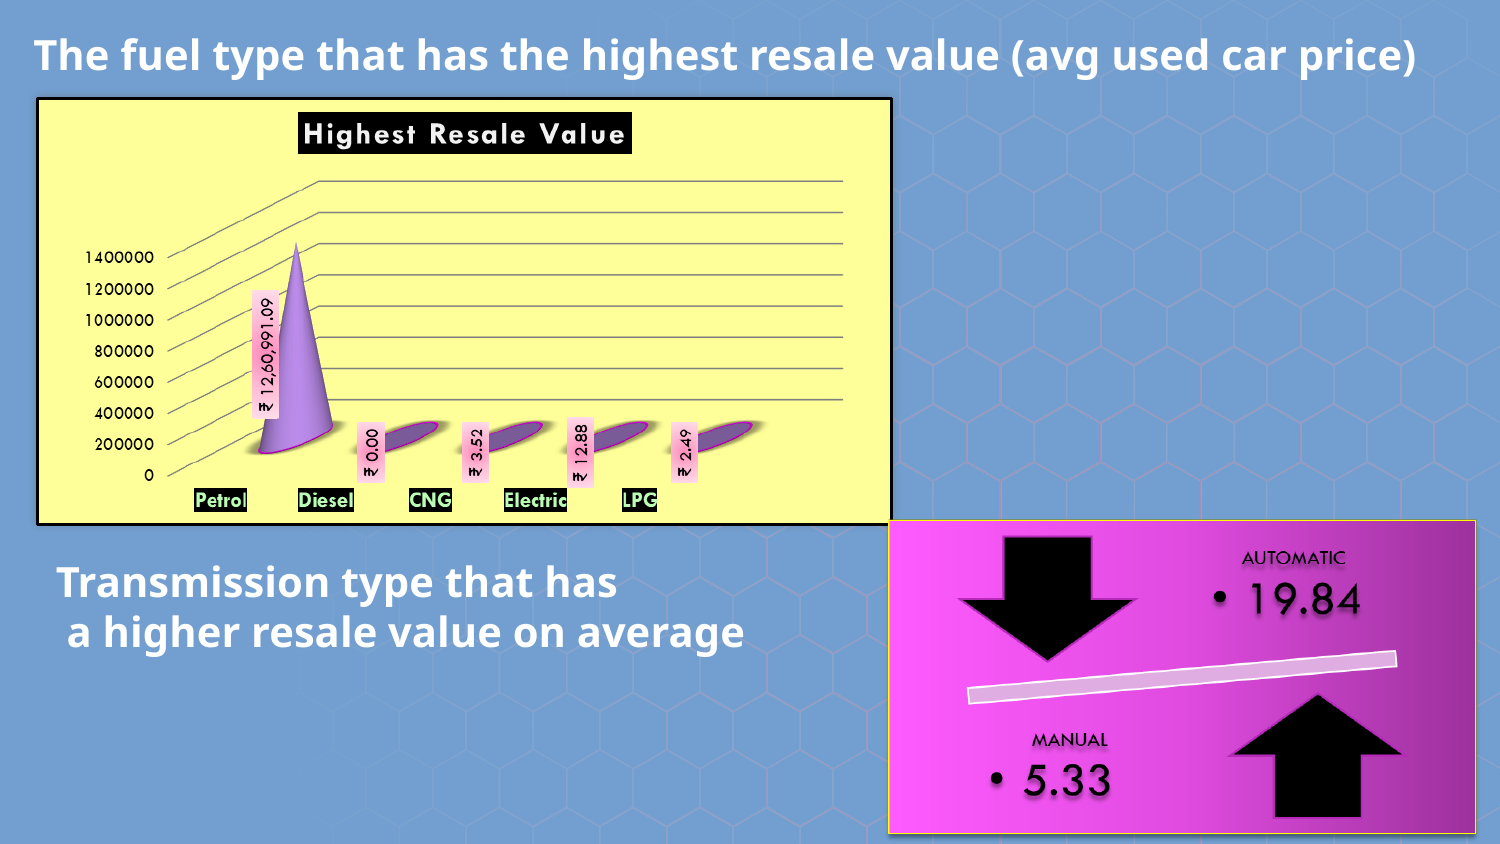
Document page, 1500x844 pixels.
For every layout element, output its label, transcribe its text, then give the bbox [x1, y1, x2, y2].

title The fuel type that has the highest resale value (avg used car price) [18, 21, 1482, 101]
text_box Transmission type that has a higher resale value on average [29, 547, 877, 664]
picture [38, 99, 1482, 844]
